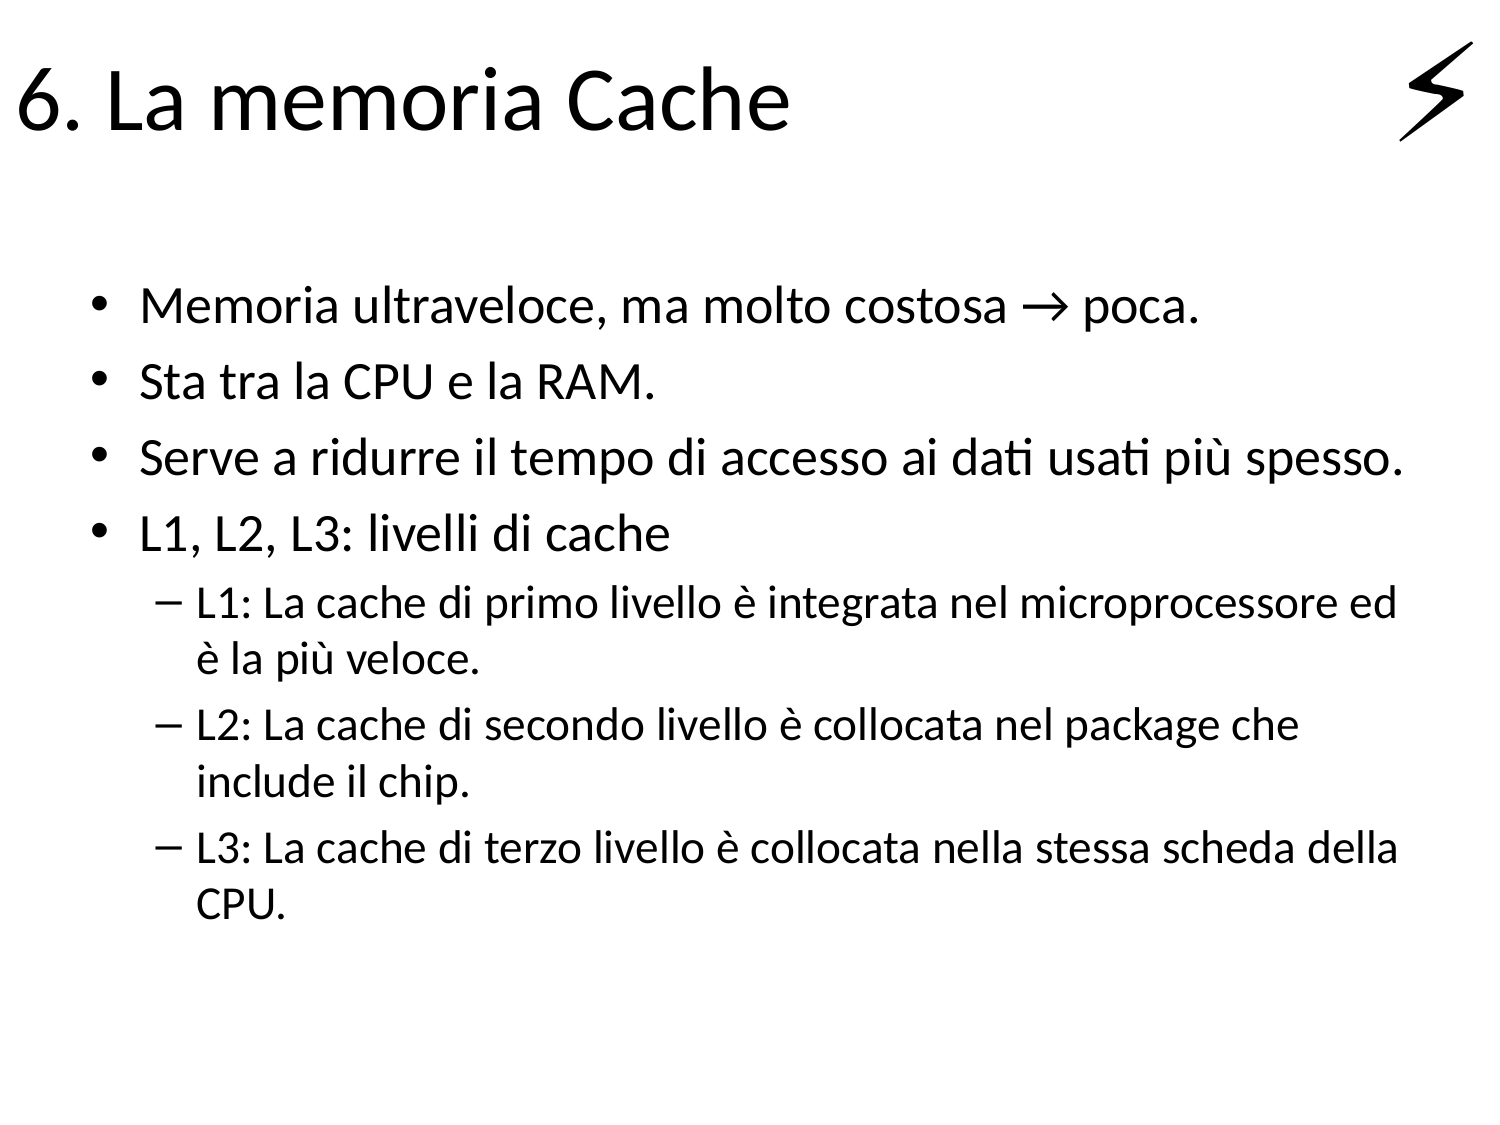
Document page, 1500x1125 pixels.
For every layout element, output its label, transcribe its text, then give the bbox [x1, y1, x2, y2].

text_box ⚡ [1235, 0, 1500, 178]
list Memoria ultraveloce, ma molto costosa → poca. Sta tra la CPU e la RAM. Serve a ridurre il tempo di accesso ai dati usati più spesso. L1, L2, L3: livelli di cache L1: La cache di primo livello è integrata nel microprocessore ed è la più veloce. L2: La cache di secondo livello è collocata nel package che include il chip. L3: La cache di terzo livello è collocata nella stessa scheda della CPU. [75, 262, 1425, 1005]
title 6. La memoria Cache [0, 0, 902, 188]
